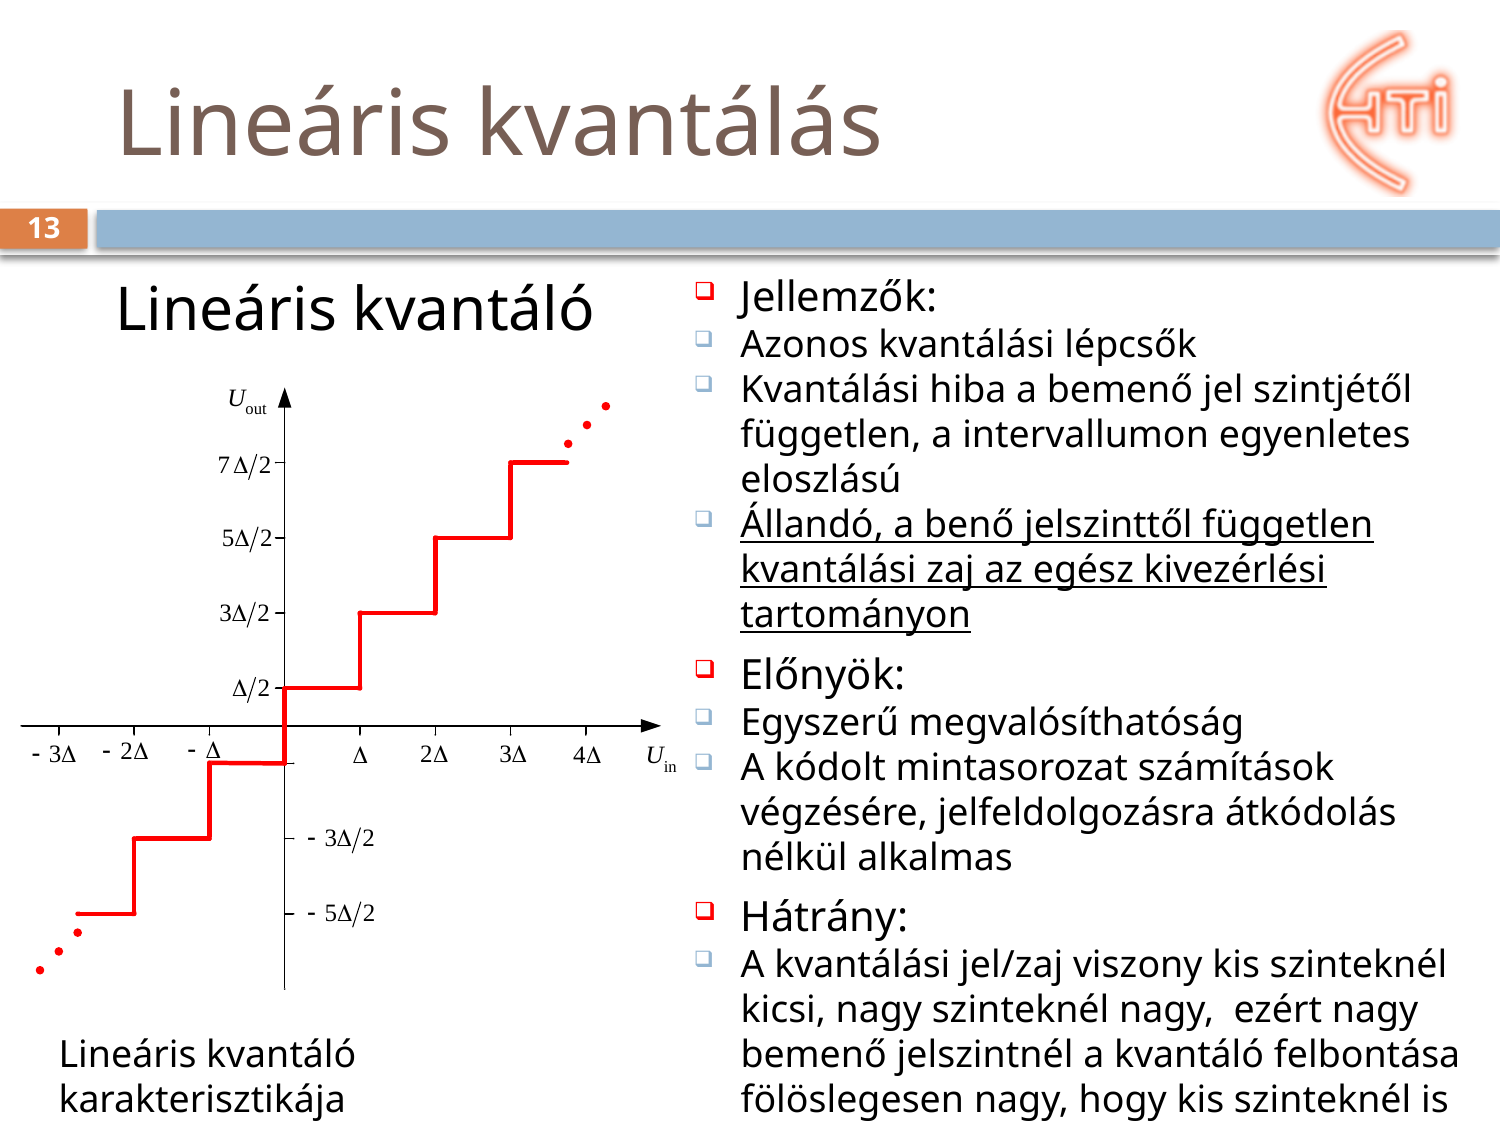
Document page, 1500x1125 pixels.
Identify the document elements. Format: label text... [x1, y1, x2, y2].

text_box Lineáris kvantáló karakterisztikája [43, 1022, 601, 1125]
title Lineáris kvantálás [100, 37, 1300, 200]
picture [17, 377, 680, 993]
picture [1304, 30, 1471, 197]
slide_number 13 [0, 208, 88, 249]
list Lineáris kvantáló [100, 262, 680, 350]
